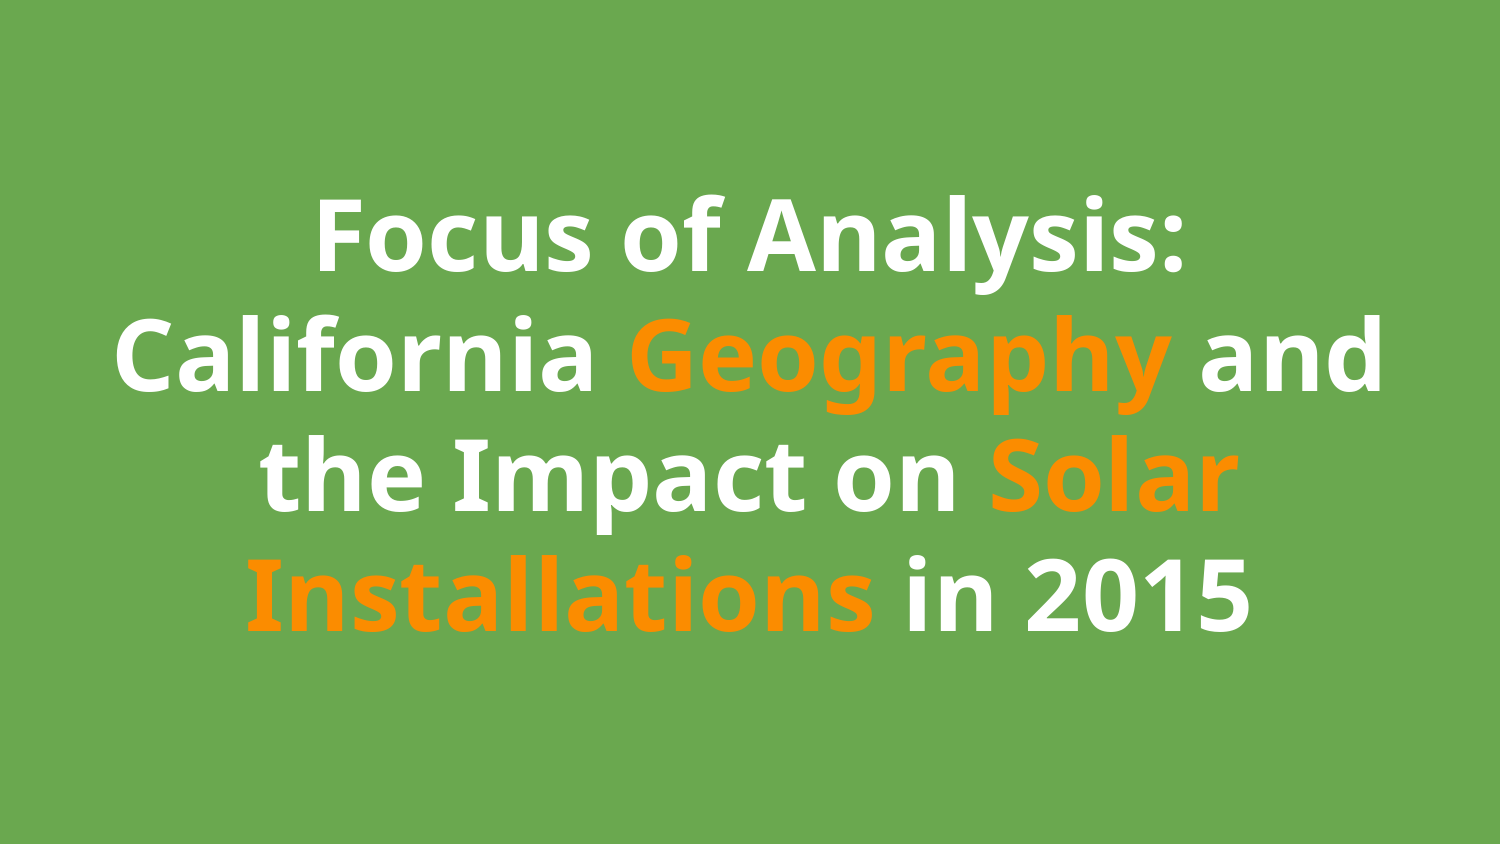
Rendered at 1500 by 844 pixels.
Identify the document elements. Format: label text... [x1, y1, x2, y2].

title Focus of Analysis: California Geography and the Impact on Solar Installations in 2015 [51, 177, 1449, 666]
